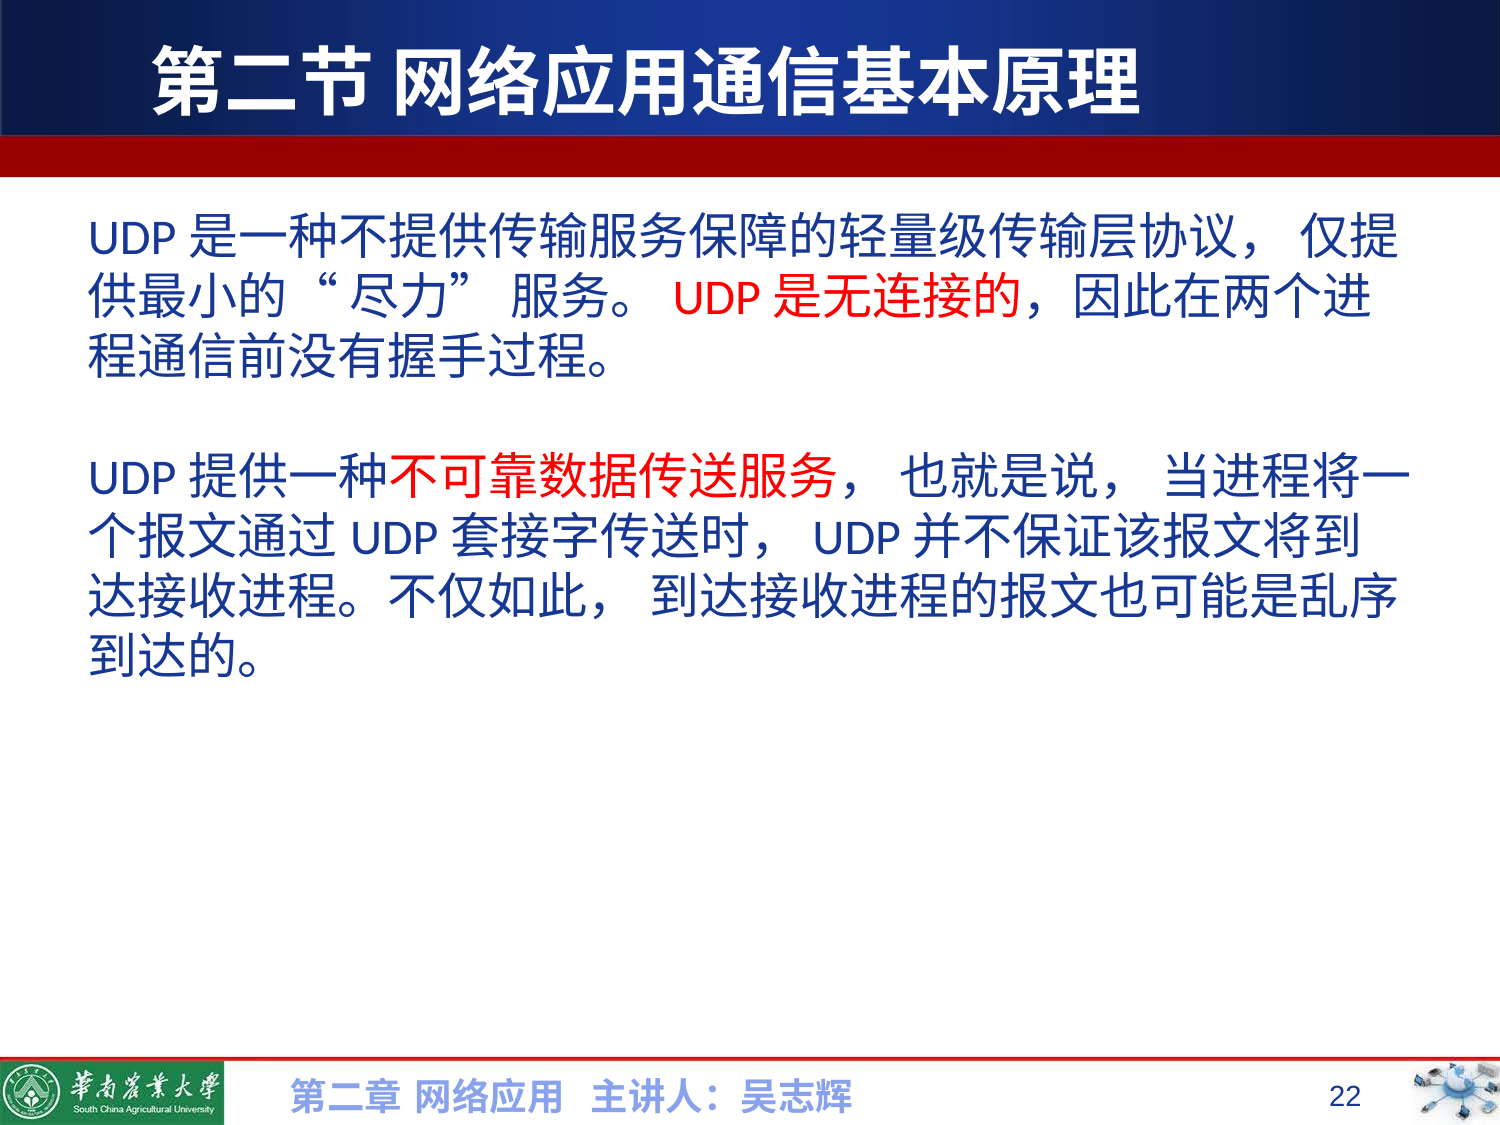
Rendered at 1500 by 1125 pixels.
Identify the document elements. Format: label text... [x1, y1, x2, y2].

title 第二节 网络应用通信基本原理 [149, 34, 1351, 126]
slide_number 22 [1325, 1077, 1401, 1113]
footer 第二章 网络应用 主讲人：吴志辉 [287, 1072, 1137, 1115]
list UDP是一种不提供传输服务保障的轻量级传输层协议， 仅提供最小的“ 尽力” 服务。UDP是无连接的，因此在两个进程通信前没有握手过程。 UDP提供一种不可靠数据传送服务， 也就是说， 当进程将一个报文通过UDP套接字传送时，UDP并不保证该报文将到达接收进程。不仅如此， 到达接收进程的报文也可能是乱序到达的。 [87, 204, 1413, 690]
picture [0, 0, 1500, 1125]
